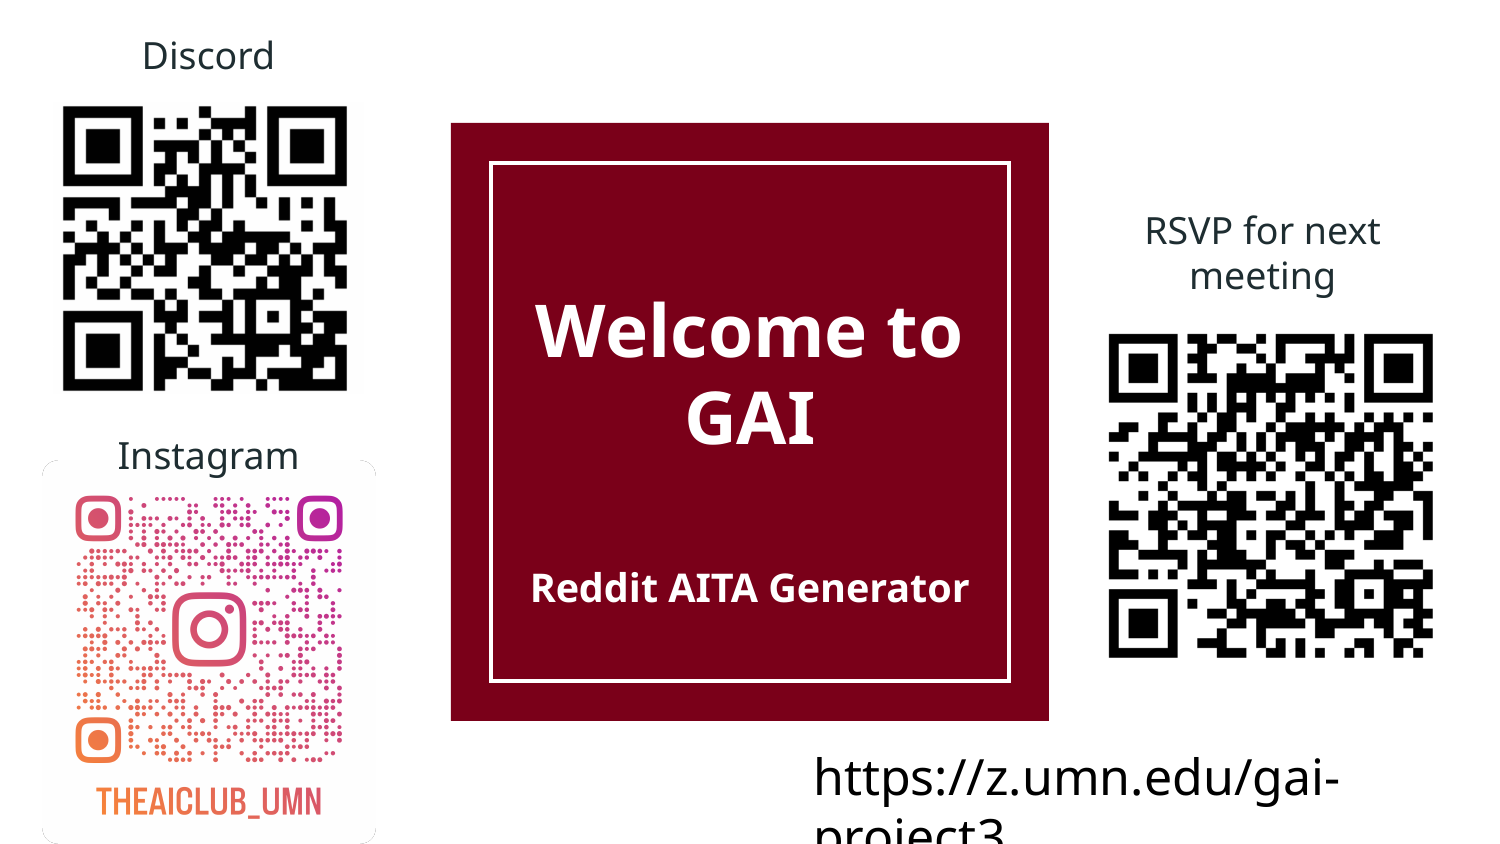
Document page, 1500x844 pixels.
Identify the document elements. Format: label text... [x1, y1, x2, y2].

text_box Discord [125, 16, 292, 92]
picture [1087, 312, 1455, 681]
picture [52, 102, 365, 394]
text_box RSVP for next meeting [1087, 191, 1438, 312]
text_box https://z.umn.edu/gai-project3 [798, 729, 1500, 844]
subtitle Reddit AITA Generator [507, 510, 993, 626]
title Welcome to GAI [507, 241, 993, 502]
picture [41, 460, 376, 844]
text_box Instagram [100, 416, 317, 459]
